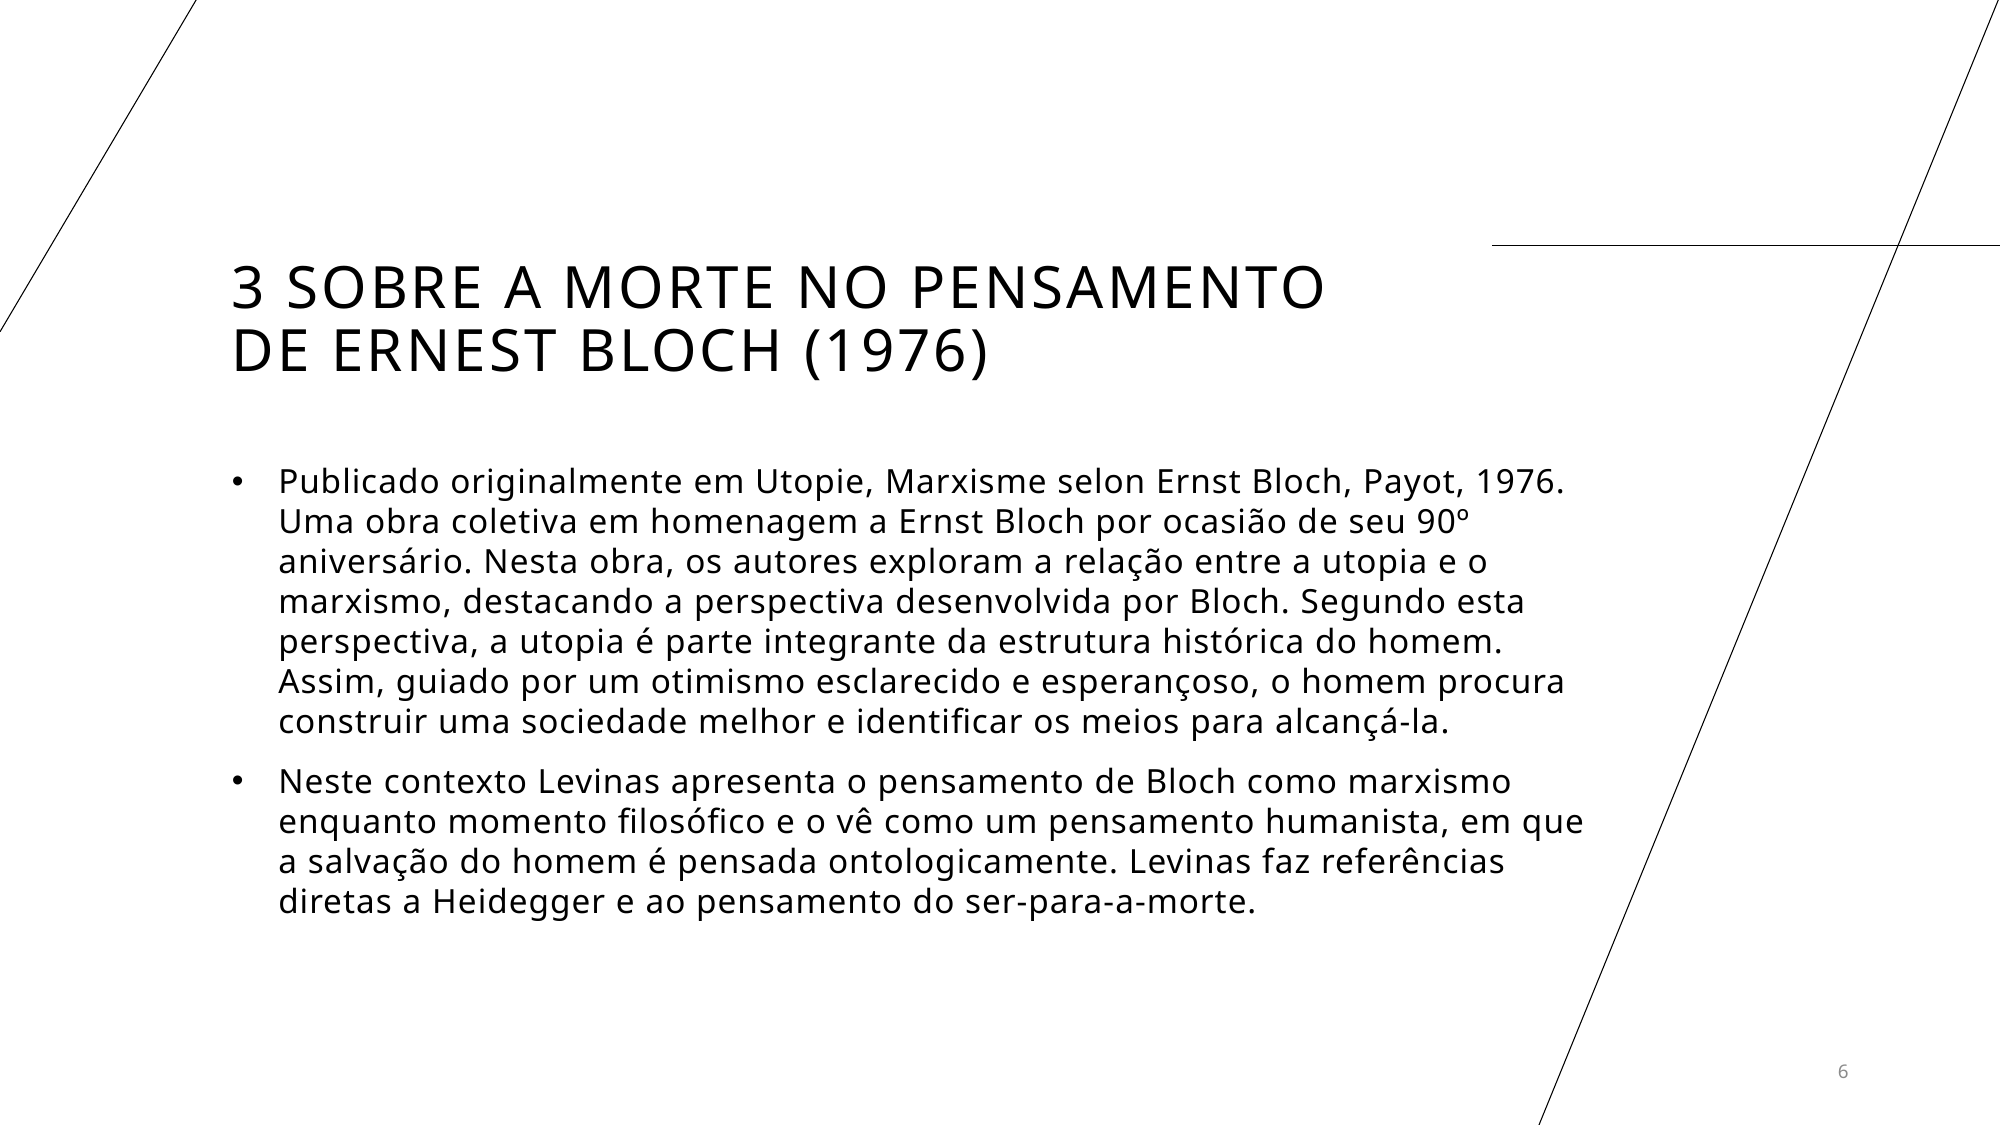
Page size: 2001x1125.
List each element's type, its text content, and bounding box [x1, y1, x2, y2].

title 3 Sobre a morte no pensamento de Ernest Bloch (1976) [216, 43, 1413, 392]
slide_number 6 [1701, 1042, 1864, 1103]
list Publicado originalmente em Utopie, Marxisme selon Ernst Bloch, Payot, 1976. Uma obra coletiva em homenagem a Ernst Bloch por ocasião de seu 90º aniversário. Nesta obra, os autores exploram a relação entre a utopia e o marxismo, destacando a perspectiva desenvolvida por Bloch. Segundo esta perspectiva, a utopia é parte integrante da estrutura histórica do homem. Assim, guiado por um otimismo esclarecido e esperançoso, o homem procura construir uma sociedade melhor e identificar os meios para alcançá-la. Neste contexto Levinas apresenta o pensamento de Bloch como marxismo enquanto momento filosófico e o vê como um pensamento humanista, em que a salvação do homem é pensada ontologicamente. Levinas faz referências diretas a Heidegger e ao pensamento do ser-para-a-morte. [216, 453, 1621, 1013]
